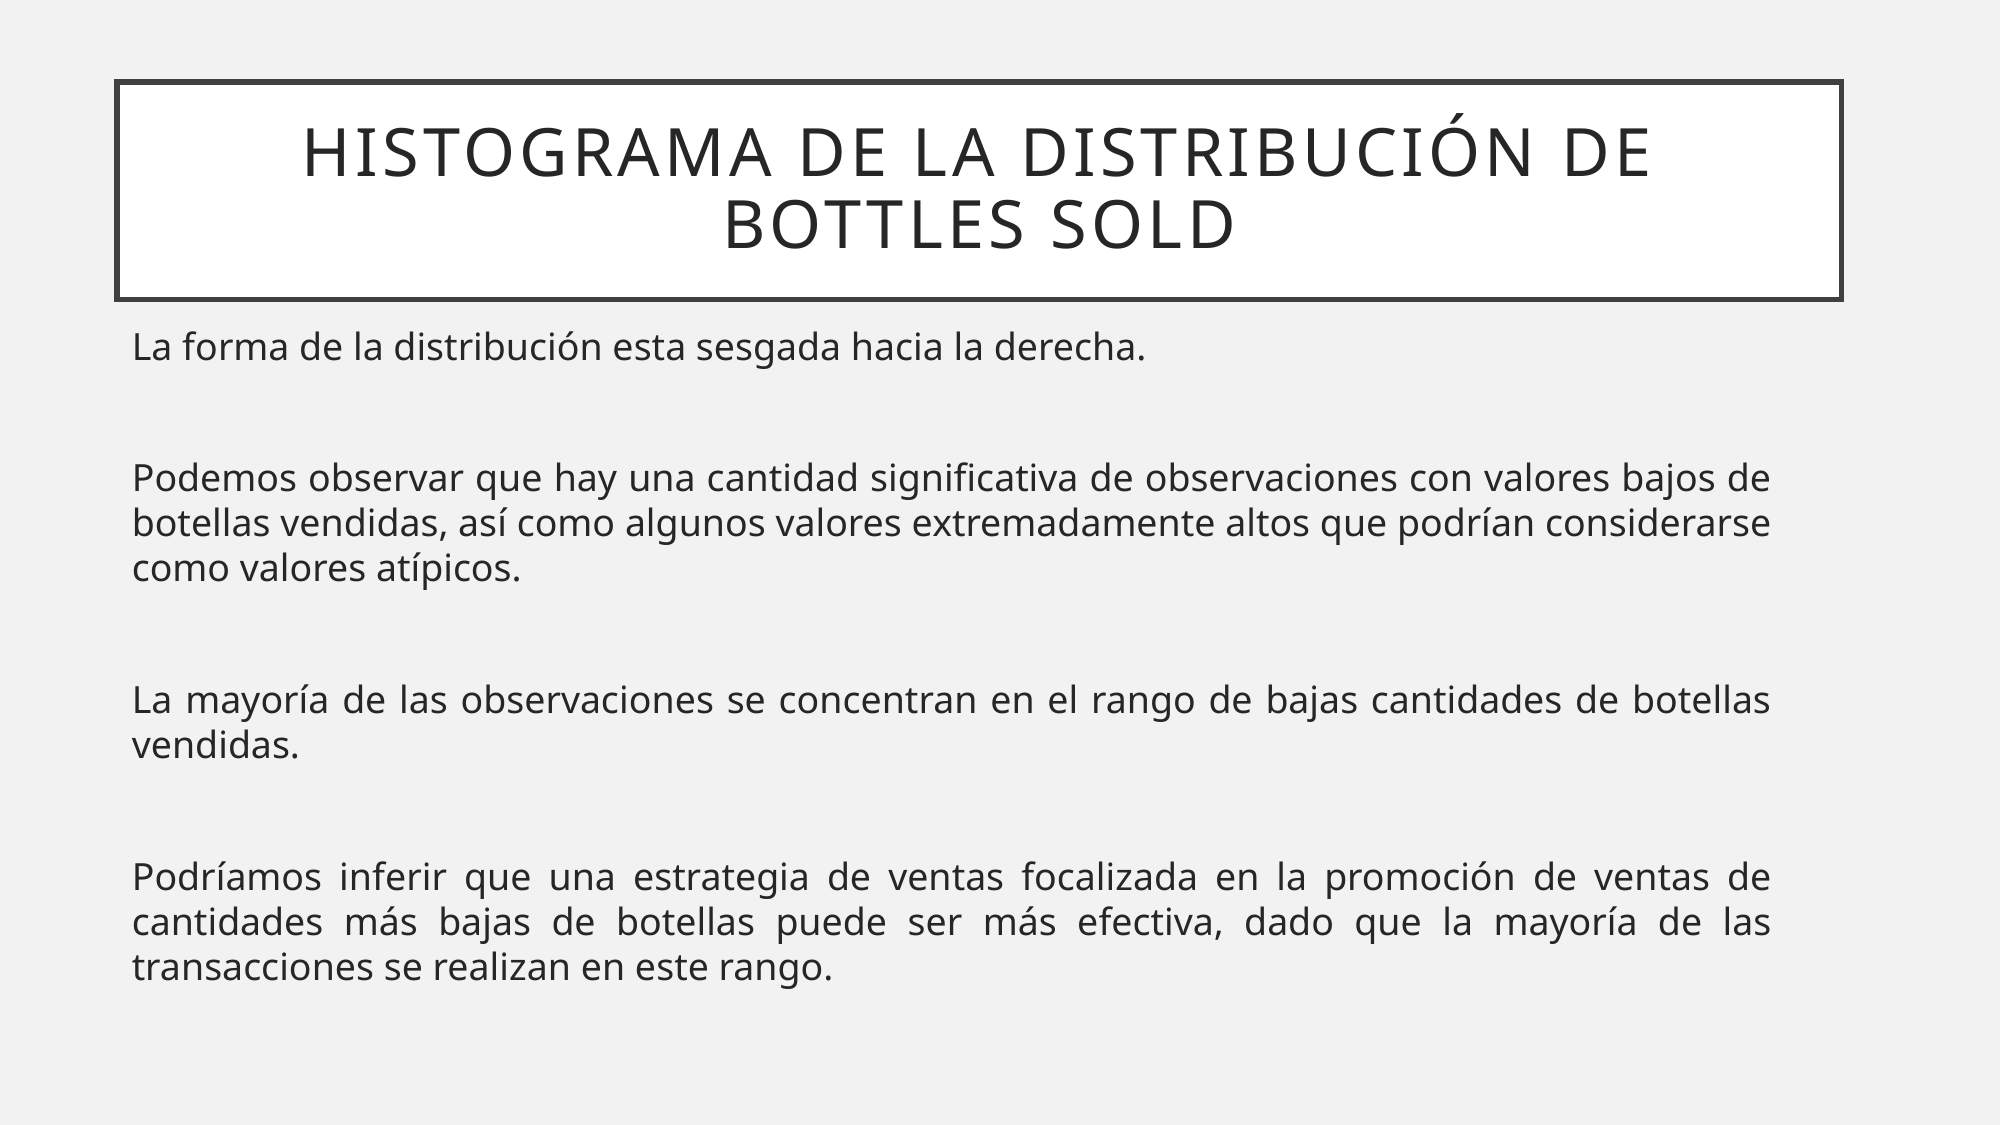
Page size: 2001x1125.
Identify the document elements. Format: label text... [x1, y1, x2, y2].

title histograma de la distribución de Bottles Sold [114, 79, 1844, 302]
list La forma de la distribución esta sesgada hacia la derecha. Podemos observar que hay una cantidad significativa de observaciones con valores bajos de botellas vendidas, así como algunos valores extremadamente altos que podrían considerarse como valores atípicos. La mayoría de las observaciones se concentran en el rango de bajas cantidades de botellas vendidas. Podríamos inferir que una estrategia de ventas focalizada en la promoción de ventas de cantidades más bajas de botellas puede ser más efectiva, dado que la mayoría de las transacciones se realizan en este rango. [116, 314, 1788, 1043]
